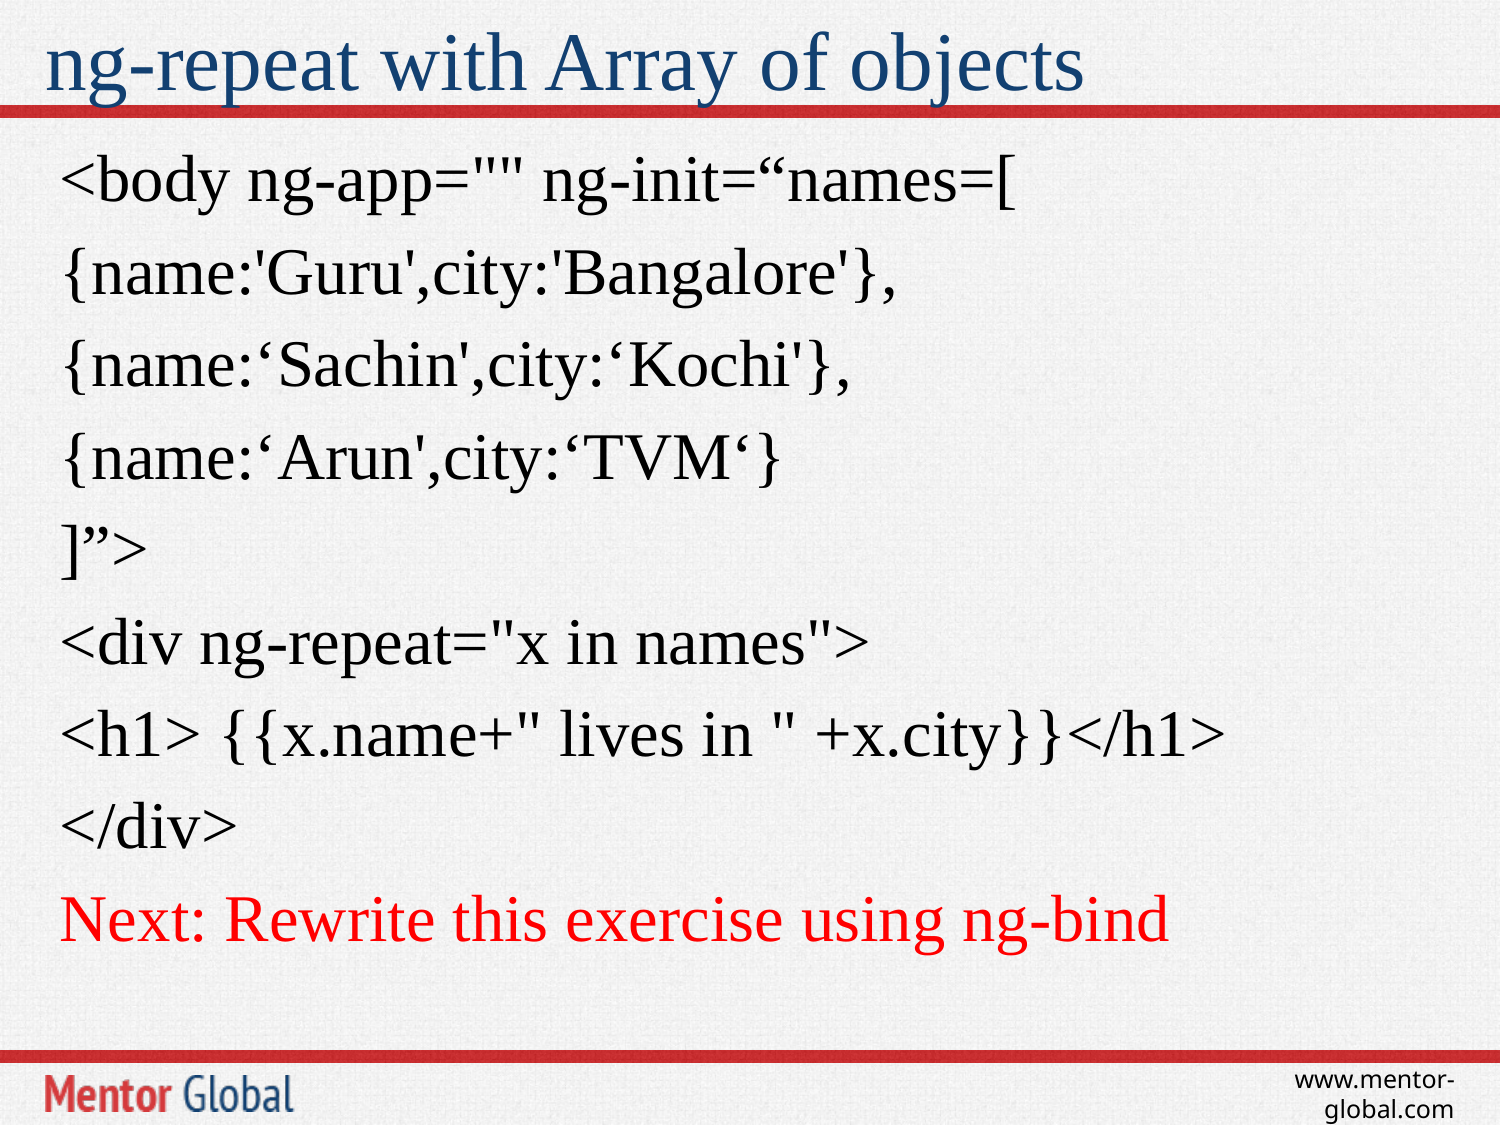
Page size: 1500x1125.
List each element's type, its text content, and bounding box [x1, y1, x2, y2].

picture [0, 117, 1500, 1125]
list <body ng-app="" ng-init=“names=[ {name:'Guru',city:'Bangalore'}, {name:‘Sachin',city:‘Kochi'}, {name:‘Arun',city:‘TVM‘} ]”> <div ng-repeat="x in names"> <h1> {{x.name+" lives in " +x.city}}</h1> </div> Next: Rewrite this exercise using ng-bind [45, 120, 1455, 971]
title ng-repeat with Array of objects [0, 0, 1500, 117]
